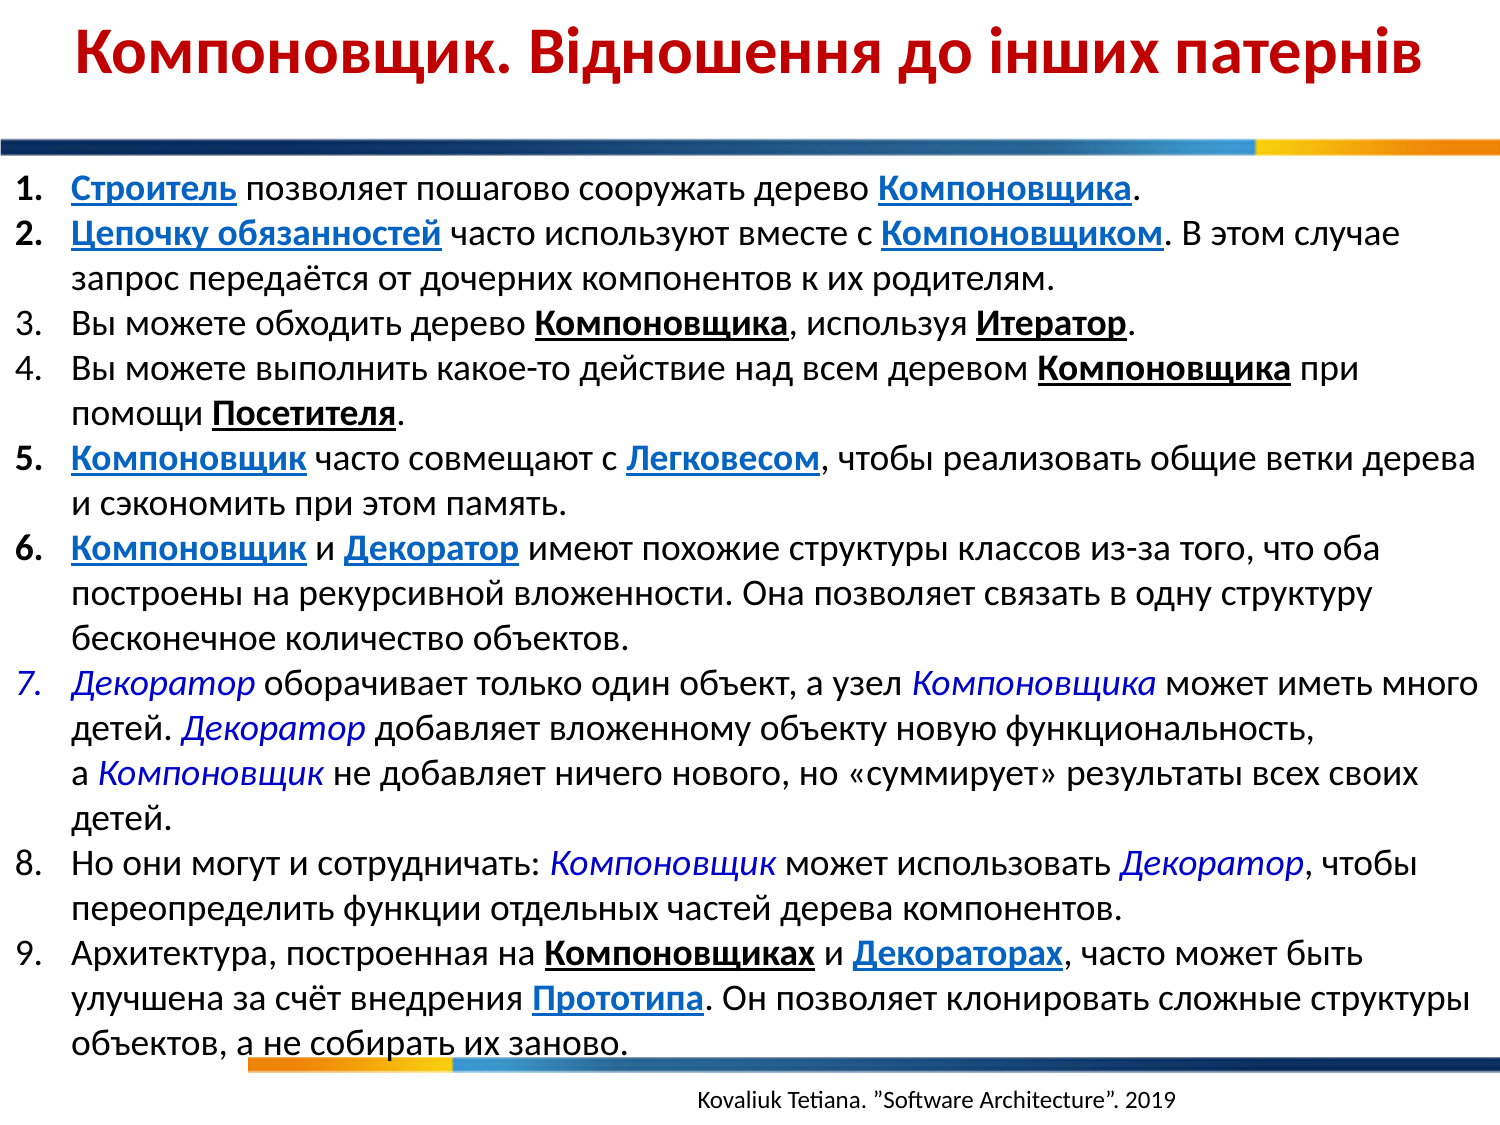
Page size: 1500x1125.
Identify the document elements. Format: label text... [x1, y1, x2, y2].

text_box Компоновщик. Відношення до інших патернів [0, 0, 1500, 95]
picture [2, 139, 1500, 155]
text_box Строитель позволяет пошагово сооружать дерево Компоновщика. Цепочку обязанностей часто используют вместе с Компоновщиком. В этом случае запрос передаётся от дочерних компонентов к их родителям. Вы можете обходить дерево Компоновщика, используя Итератор. Вы можете выполнить какое-то действие над всем деревом Компоновщика при помощи Посетителя. Компоновщик часто совмещают с Легковесом, чтобы реализовать общие ветки дерева и сэкономить при этом память. Компоновщик и Декоратор имеют похожие структуры классов из-за того, что оба построены на рекурсивной вложенности. Она позволяет связать в одну структуру бесконечное количество объектов. Декоратор оборачивает только один объект, а узел Компоновщика может иметь много детей. Декоратор добавляет вложенному объекту новую функциональность, а Компоновщик не добавляет ничего нового, но «суммирует» результаты всех своих детей. Но они могут и сотрудничать: Компоновщик может использовать Декоратор, чтобы переопределить функции отдельных частей дерева компонентов. Архитектура, построенная на Компоновщиках и Декораторах, часто может быть улучшена за счёт внедрения Прототипа. Он позволяет клонировать сложные структуры объектов, а не собирать их заново. [0, 156, 1500, 1071]
